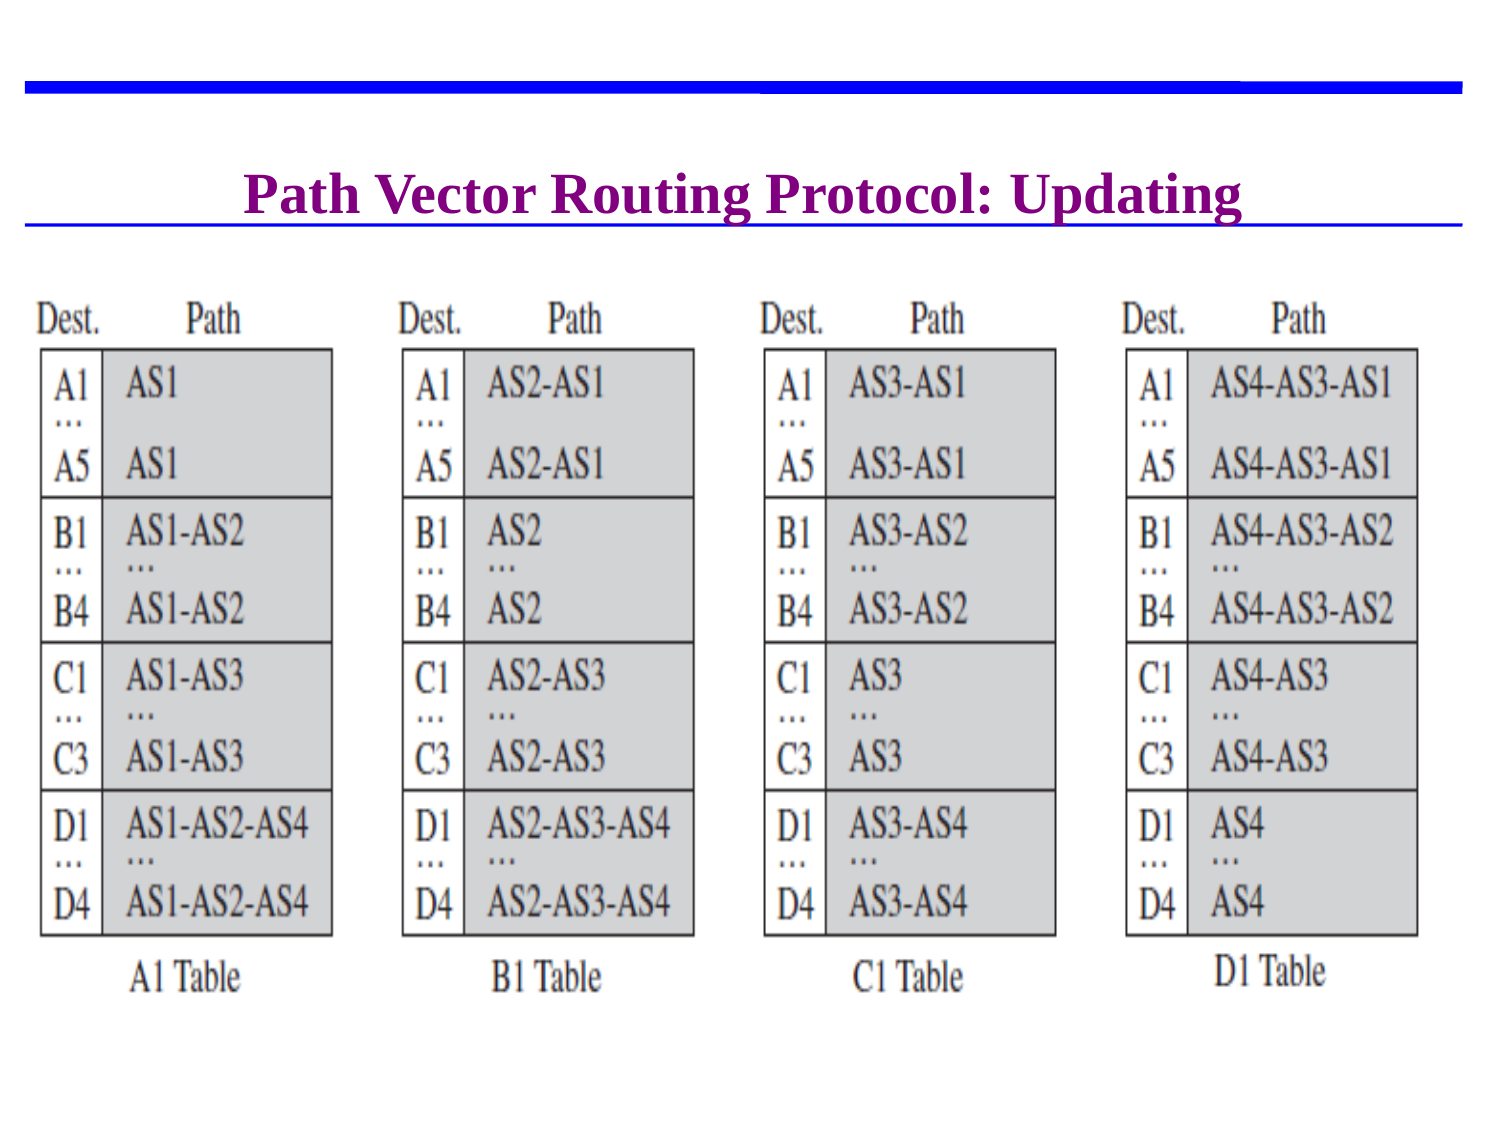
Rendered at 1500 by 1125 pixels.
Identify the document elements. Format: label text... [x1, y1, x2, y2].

text_box Path Vector Routing Protocol: Updating [24, 112, 1463, 200]
picture [29, 261, 1436, 1013]
